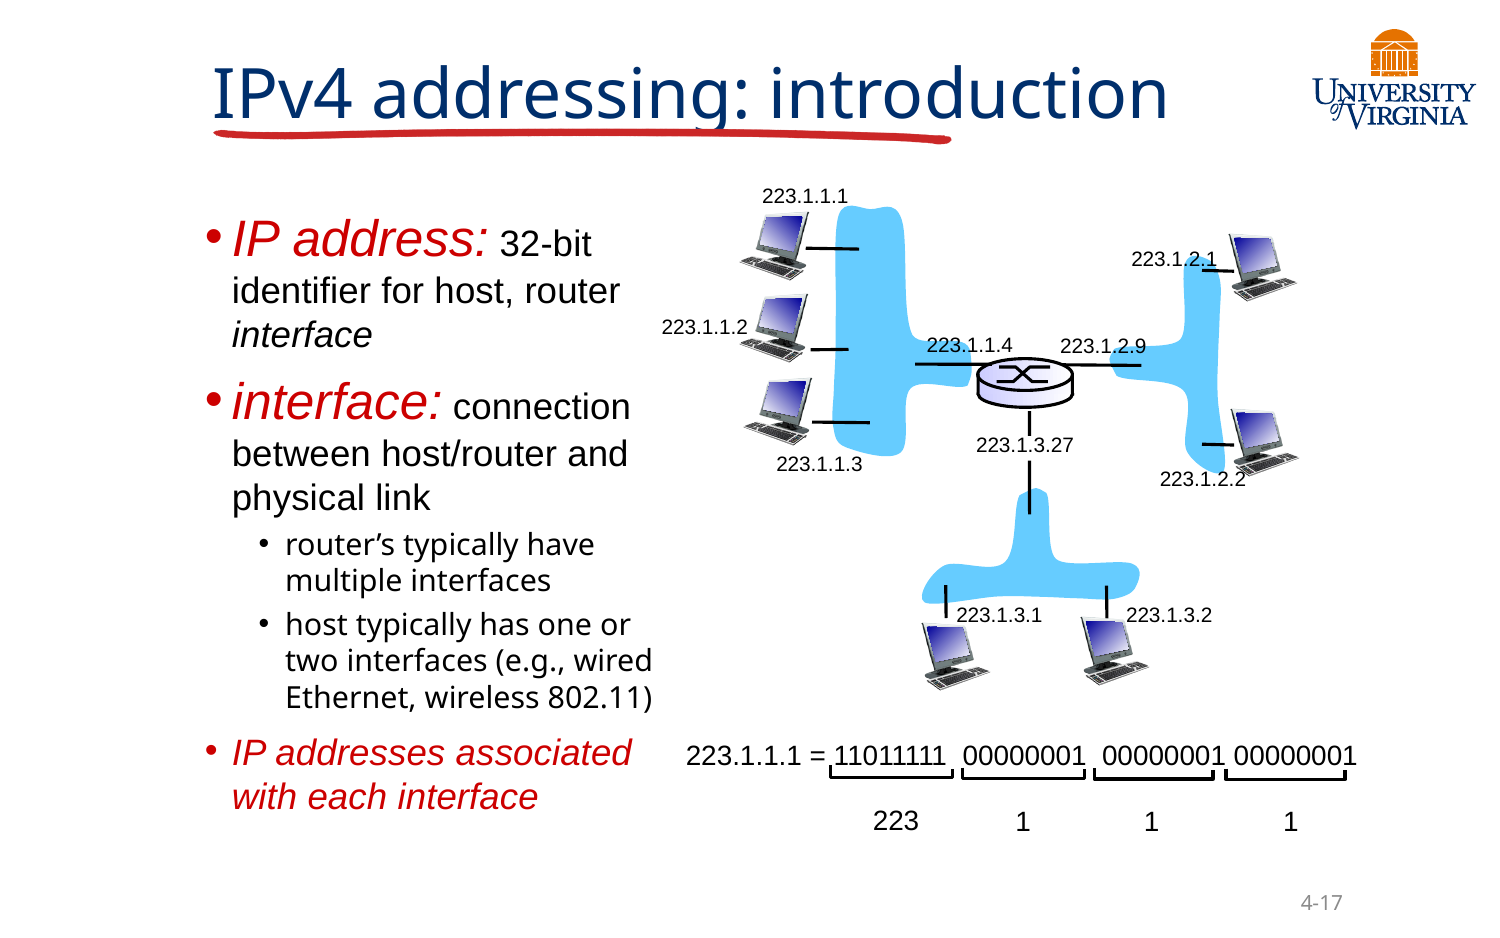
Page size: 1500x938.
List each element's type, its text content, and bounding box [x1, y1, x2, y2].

text_box [962, 767, 1085, 779]
list IP address: 32-bit identifier for host, router interface interface: connection between host/router and physical link router’s typically have multiple interfaces host typically has one or two interfaces (e.g., wired Ethernet, wireless 802.11) IP addresses associated with each interface [190, 197, 696, 833]
text_box 223 [858, 795, 935, 844]
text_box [960, 423, 1090, 465]
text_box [1078, 613, 1166, 691]
text_box 223.1.2.9 [1045, 325, 1162, 365]
title IPv4 addressing: introduction [197, 31, 1261, 162]
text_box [722, 208, 811, 286]
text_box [919, 619, 1007, 696]
text_box 223.1.1.1 = 11011111 00000001 00000001 00000001 [671, 730, 1373, 779]
text_box 1 [1128, 796, 1175, 845]
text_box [1228, 405, 1316, 482]
text_box [921, 488, 1140, 604]
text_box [646, 306, 722, 347]
text_box 223.1.3.2 [1111, 593, 1228, 634]
picture [210, 124, 961, 149]
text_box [1226, 230, 1315, 307]
text_box [832, 206, 972, 457]
text_box 223.1.3.1 [941, 594, 1058, 635]
text_box 223.1.2.1 [1116, 238, 1226, 278]
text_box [722, 290, 810, 368]
text_box 223.1.1.3 [761, 442, 878, 483]
text_box [1094, 768, 1214, 780]
text_box [1111, 278, 1225, 457]
text_box [830, 765, 953, 778]
text_box 1 [1000, 796, 1046, 845]
text_box [1226, 768, 1345, 780]
text_box 223.1.1.4 [911, 323, 1028, 364]
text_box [977, 358, 1074, 408]
text_box 223.1.2.2 [1145, 457, 1262, 498]
text_box 1 [1268, 796, 1314, 845]
slide_number 4-17 [1281, 885, 1358, 923]
text_box 223.1.1.1 [747, 175, 864, 216]
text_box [726, 374, 814, 451]
